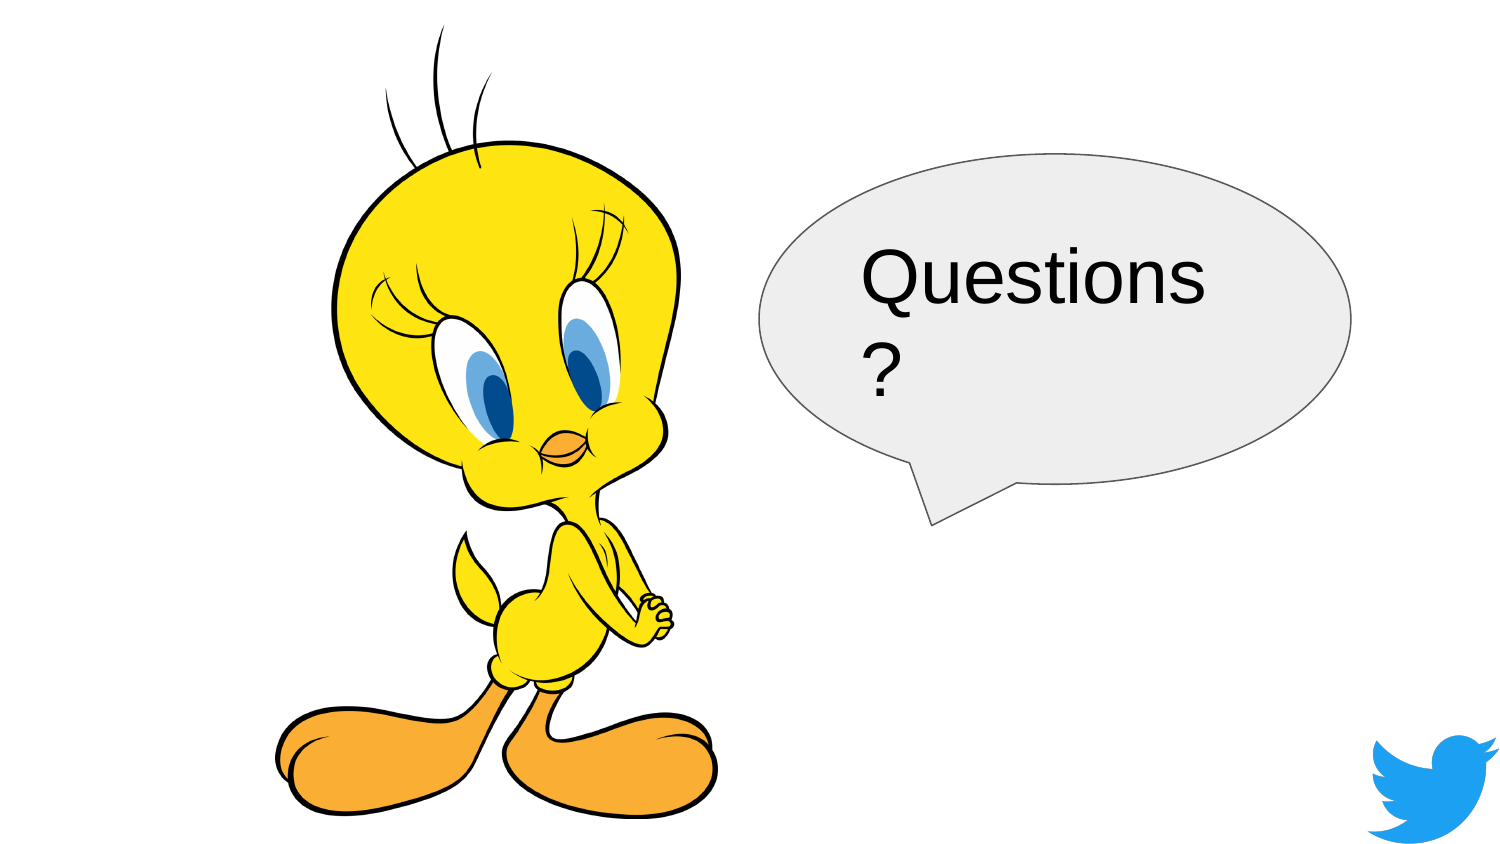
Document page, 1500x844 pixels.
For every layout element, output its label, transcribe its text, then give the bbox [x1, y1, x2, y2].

picture [274, 24, 718, 819]
picture [1367, 735, 1500, 844]
text_box Questions? [759, 153, 1351, 526]
